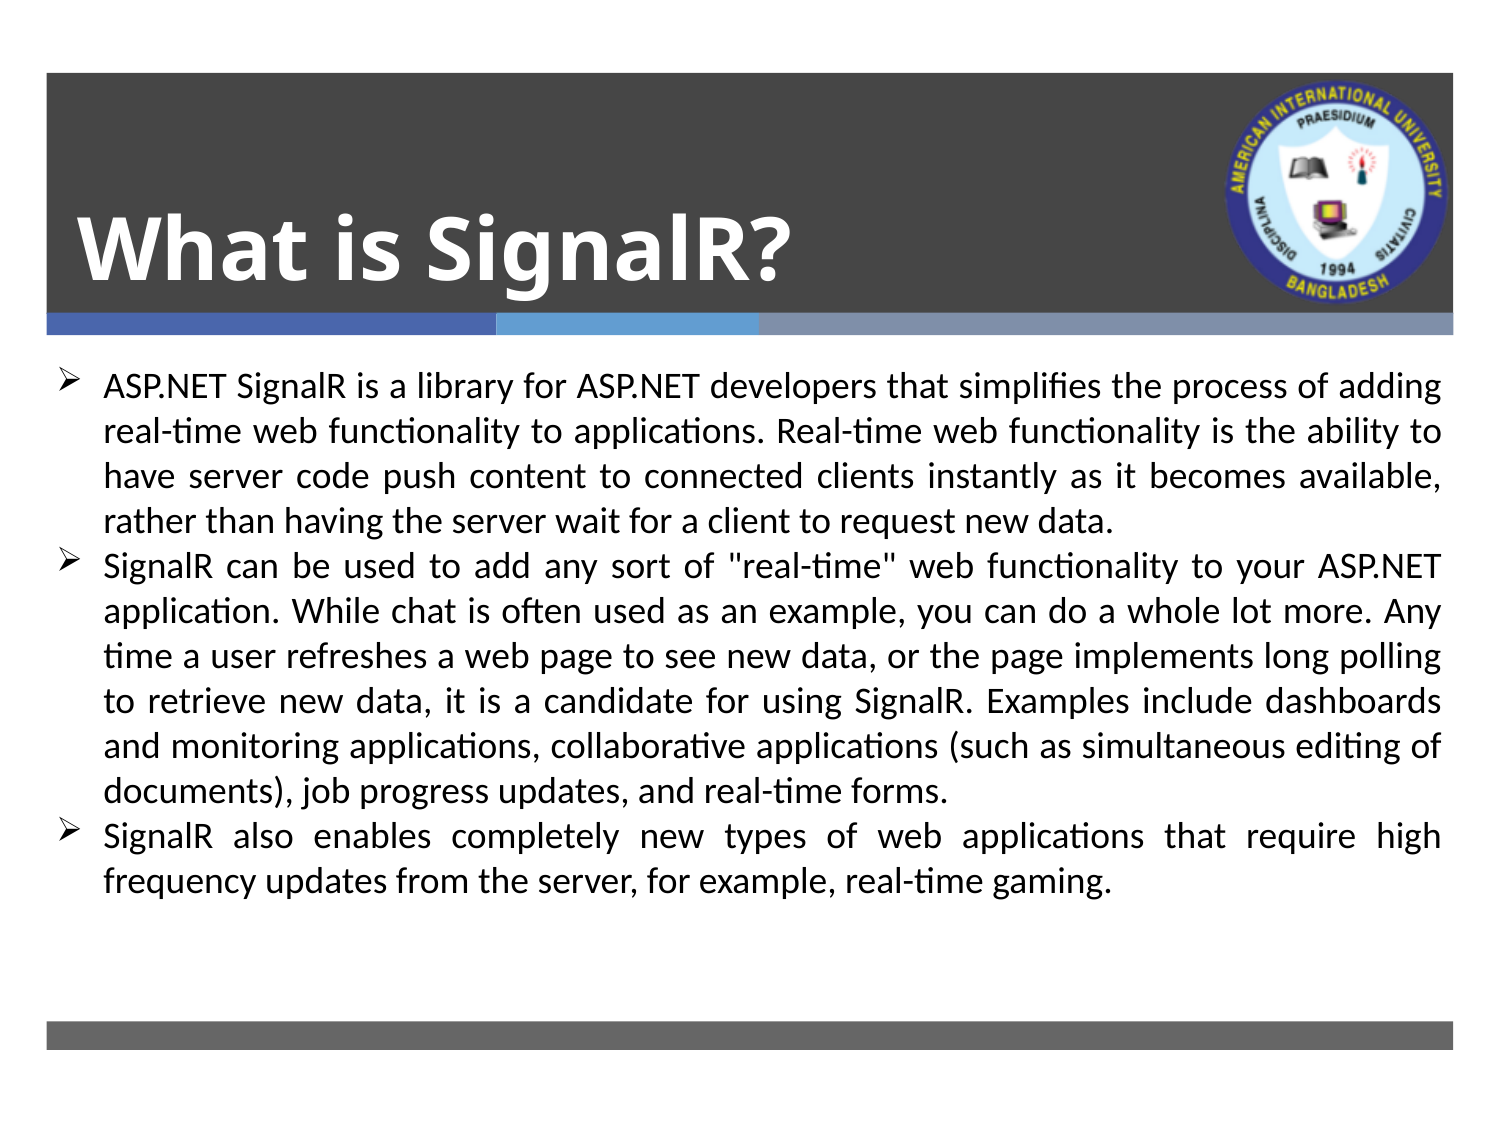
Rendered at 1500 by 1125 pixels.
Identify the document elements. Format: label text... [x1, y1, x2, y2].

picture [1220, 75, 1454, 310]
title What is SignalR? [62, 127, 1210, 306]
text_box ASP.NET SignalR is a library for ASP.NET developers that simplifies the process of adding real-time web functionality to applications. Real-time web functionality is the ability to have server code push content to connected clients instantly as it becomes available, rather than having the server wait for a client to request new data. SignalR can be used to add any sort of "real-time" web functionality to your ASP.NET application. While chat is often used as an example, you can do a whole lot more. Any time a user refreshes a web page to see new data, or the page implements long polling to retrieve new data, it is a candidate for using SignalR. Examples include dashboards and monitoring applications, collaborative applications (such as simultaneous editing of documents), job progress updates, and real-time forms. SignalR also enables completely new types of web applications that require high frequency updates from the server, for example, real-time gaming. [41, 332, 1459, 929]
